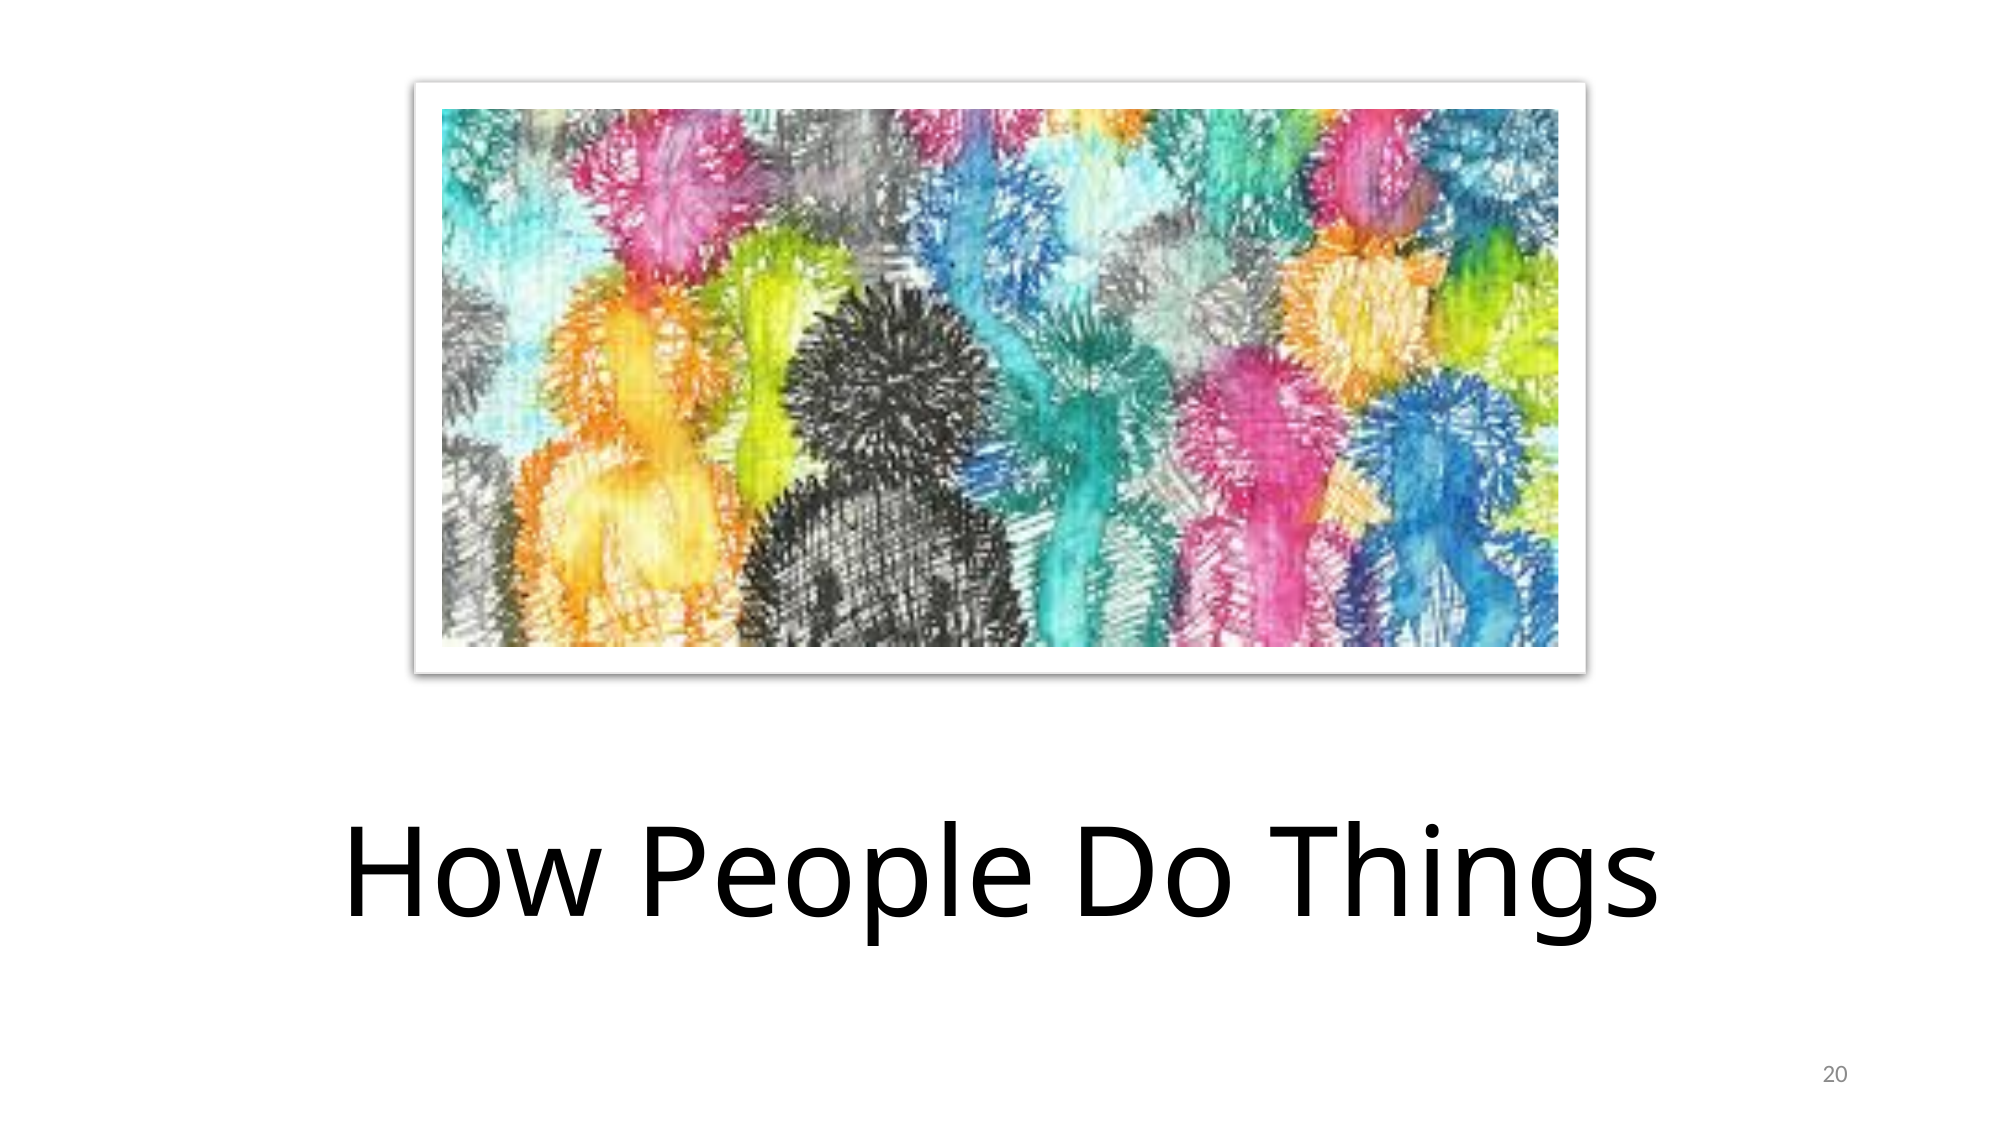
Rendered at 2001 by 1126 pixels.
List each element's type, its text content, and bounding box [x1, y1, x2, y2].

slide_number 20 [1412, 1042, 1863, 1103]
picture [442, 109, 1559, 647]
text_box [414, 82, 1587, 674]
title How People Do Things [106, 729, 1896, 951]
